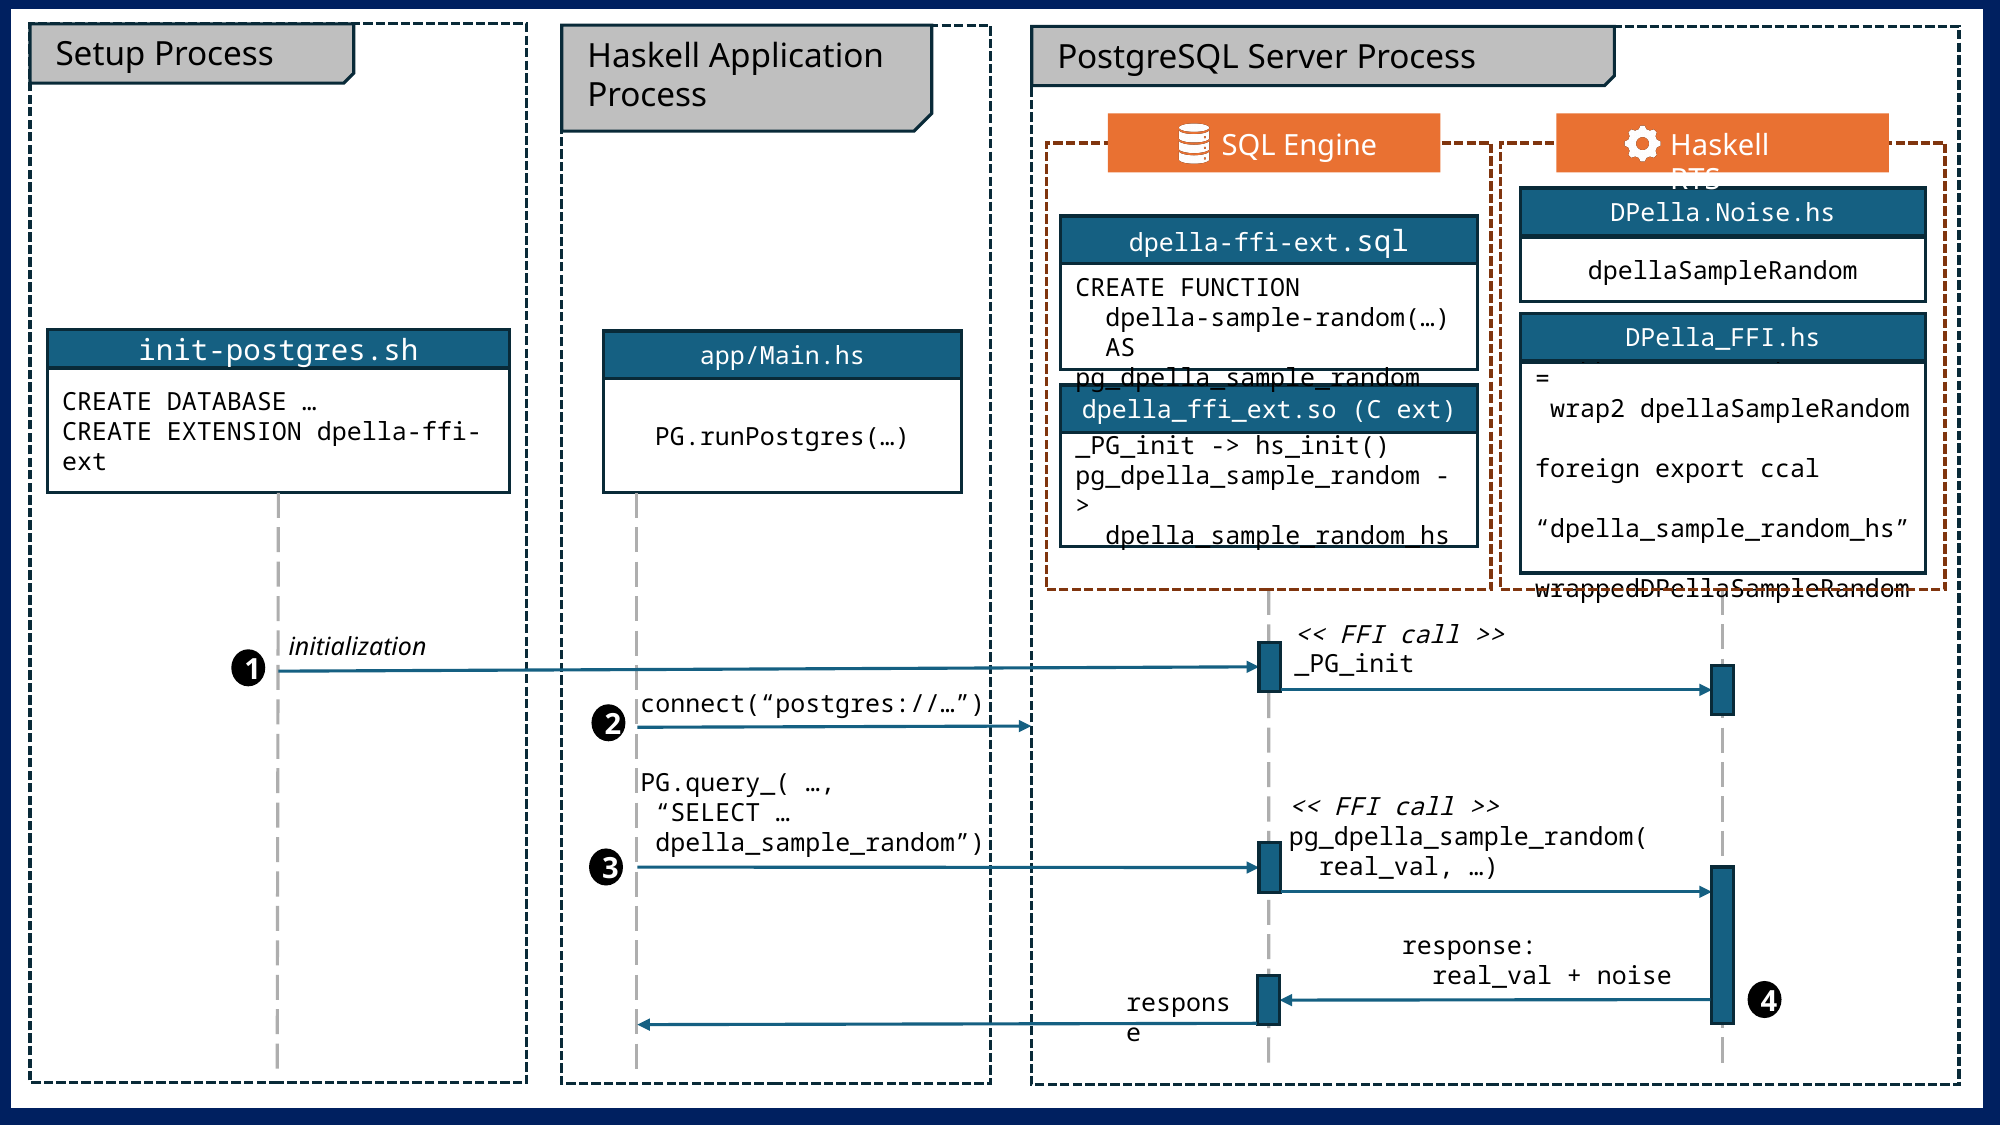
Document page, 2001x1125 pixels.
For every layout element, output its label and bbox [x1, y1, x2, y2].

text_box [11, 9, 1982, 1108]
